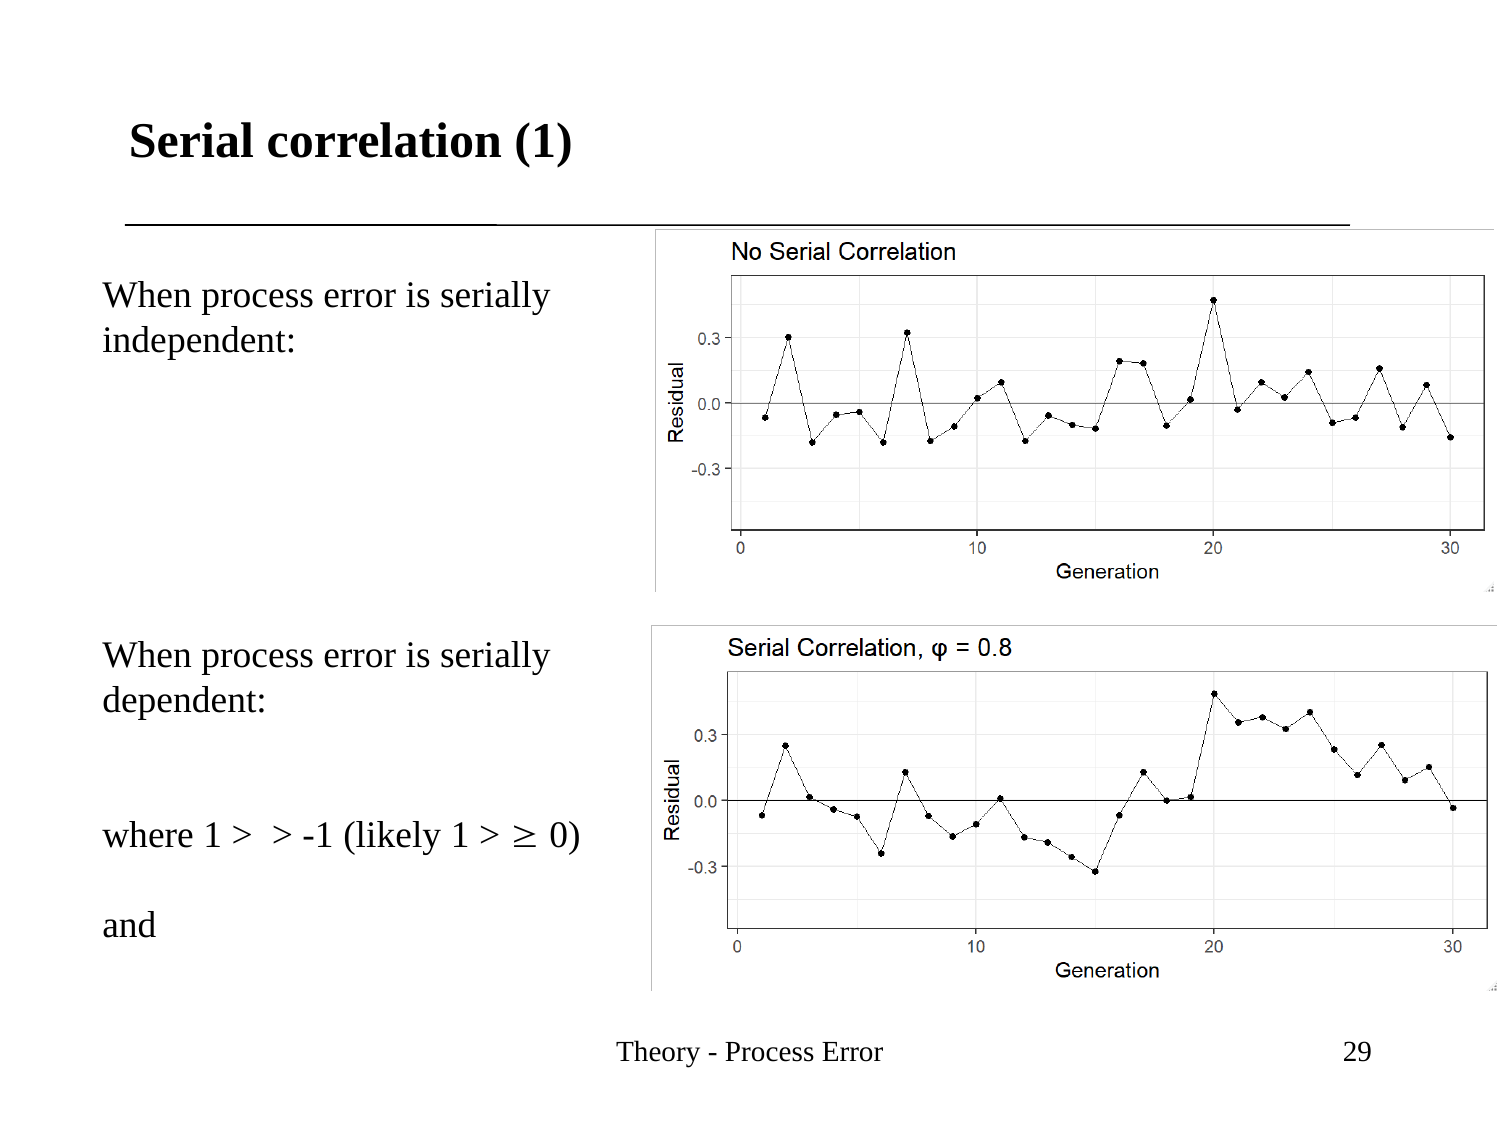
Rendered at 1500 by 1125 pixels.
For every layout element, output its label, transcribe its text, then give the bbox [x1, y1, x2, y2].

picture [654, 229, 1494, 592]
text_box Serial correlation (1) [114, 100, 589, 175]
slide_number 29 [1074, 1024, 1388, 1101]
footer Theory - Process Error [512, 1024, 988, 1101]
picture [651, 625, 1497, 991]
